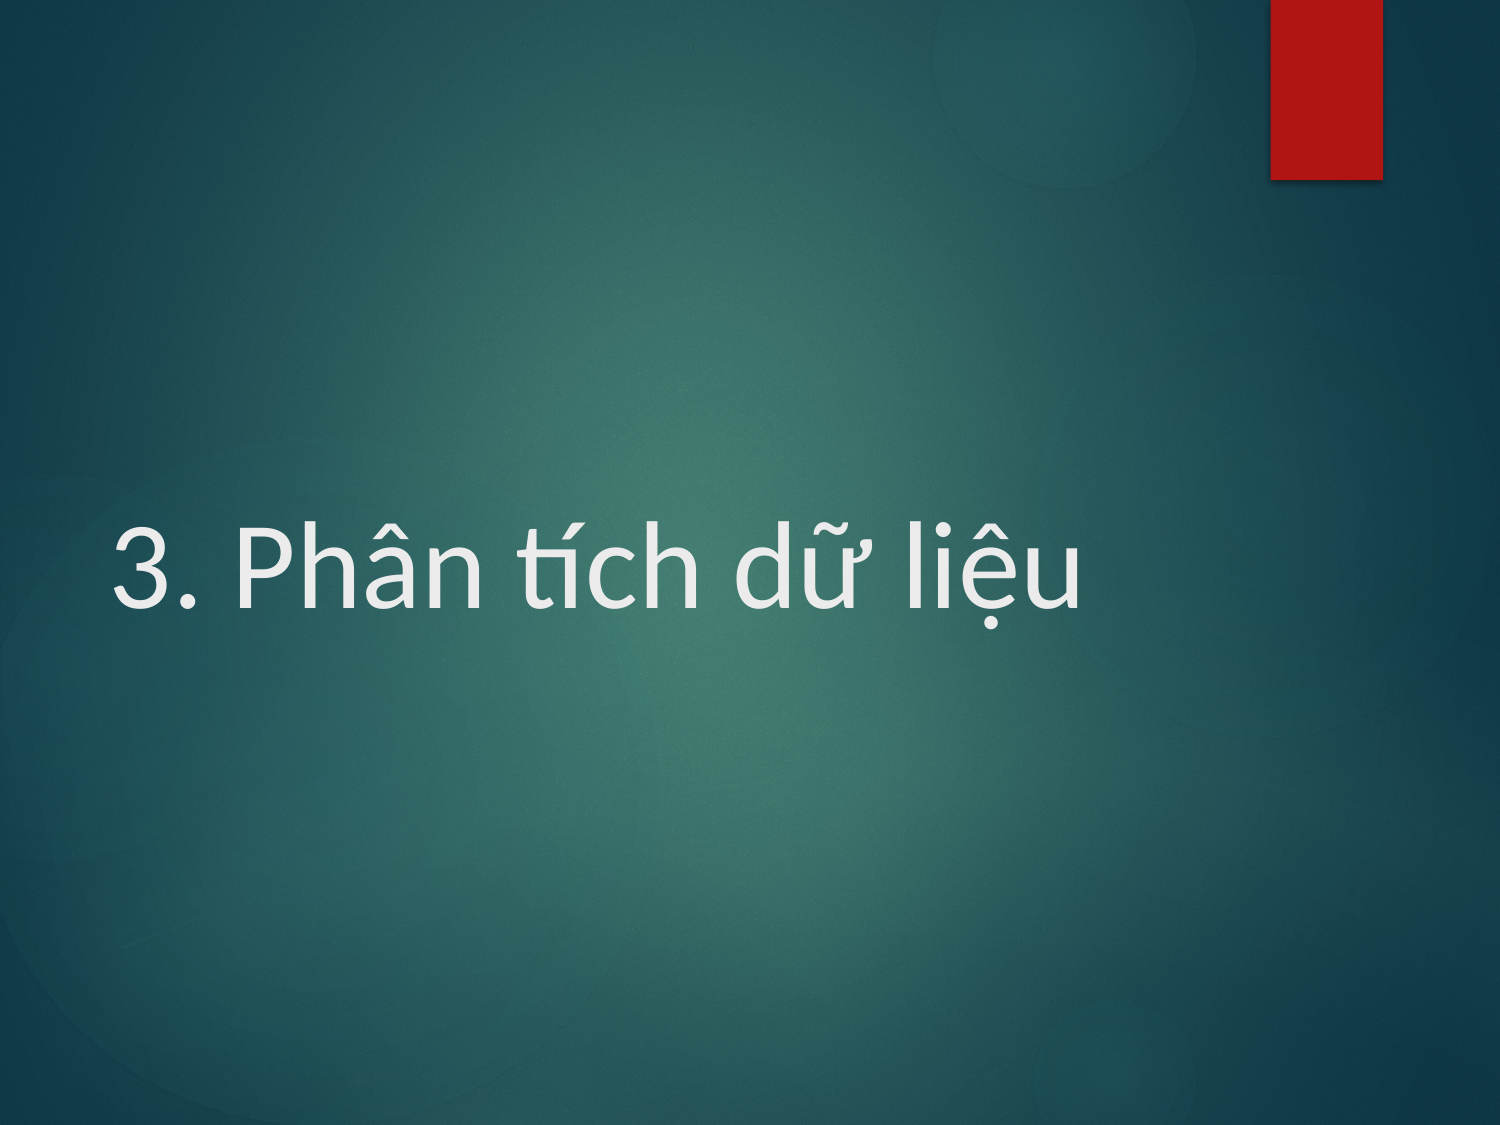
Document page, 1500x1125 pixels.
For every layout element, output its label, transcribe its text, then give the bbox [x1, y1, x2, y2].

text_box 3. Phân tích dữ liệu [93, 476, 1251, 649]
